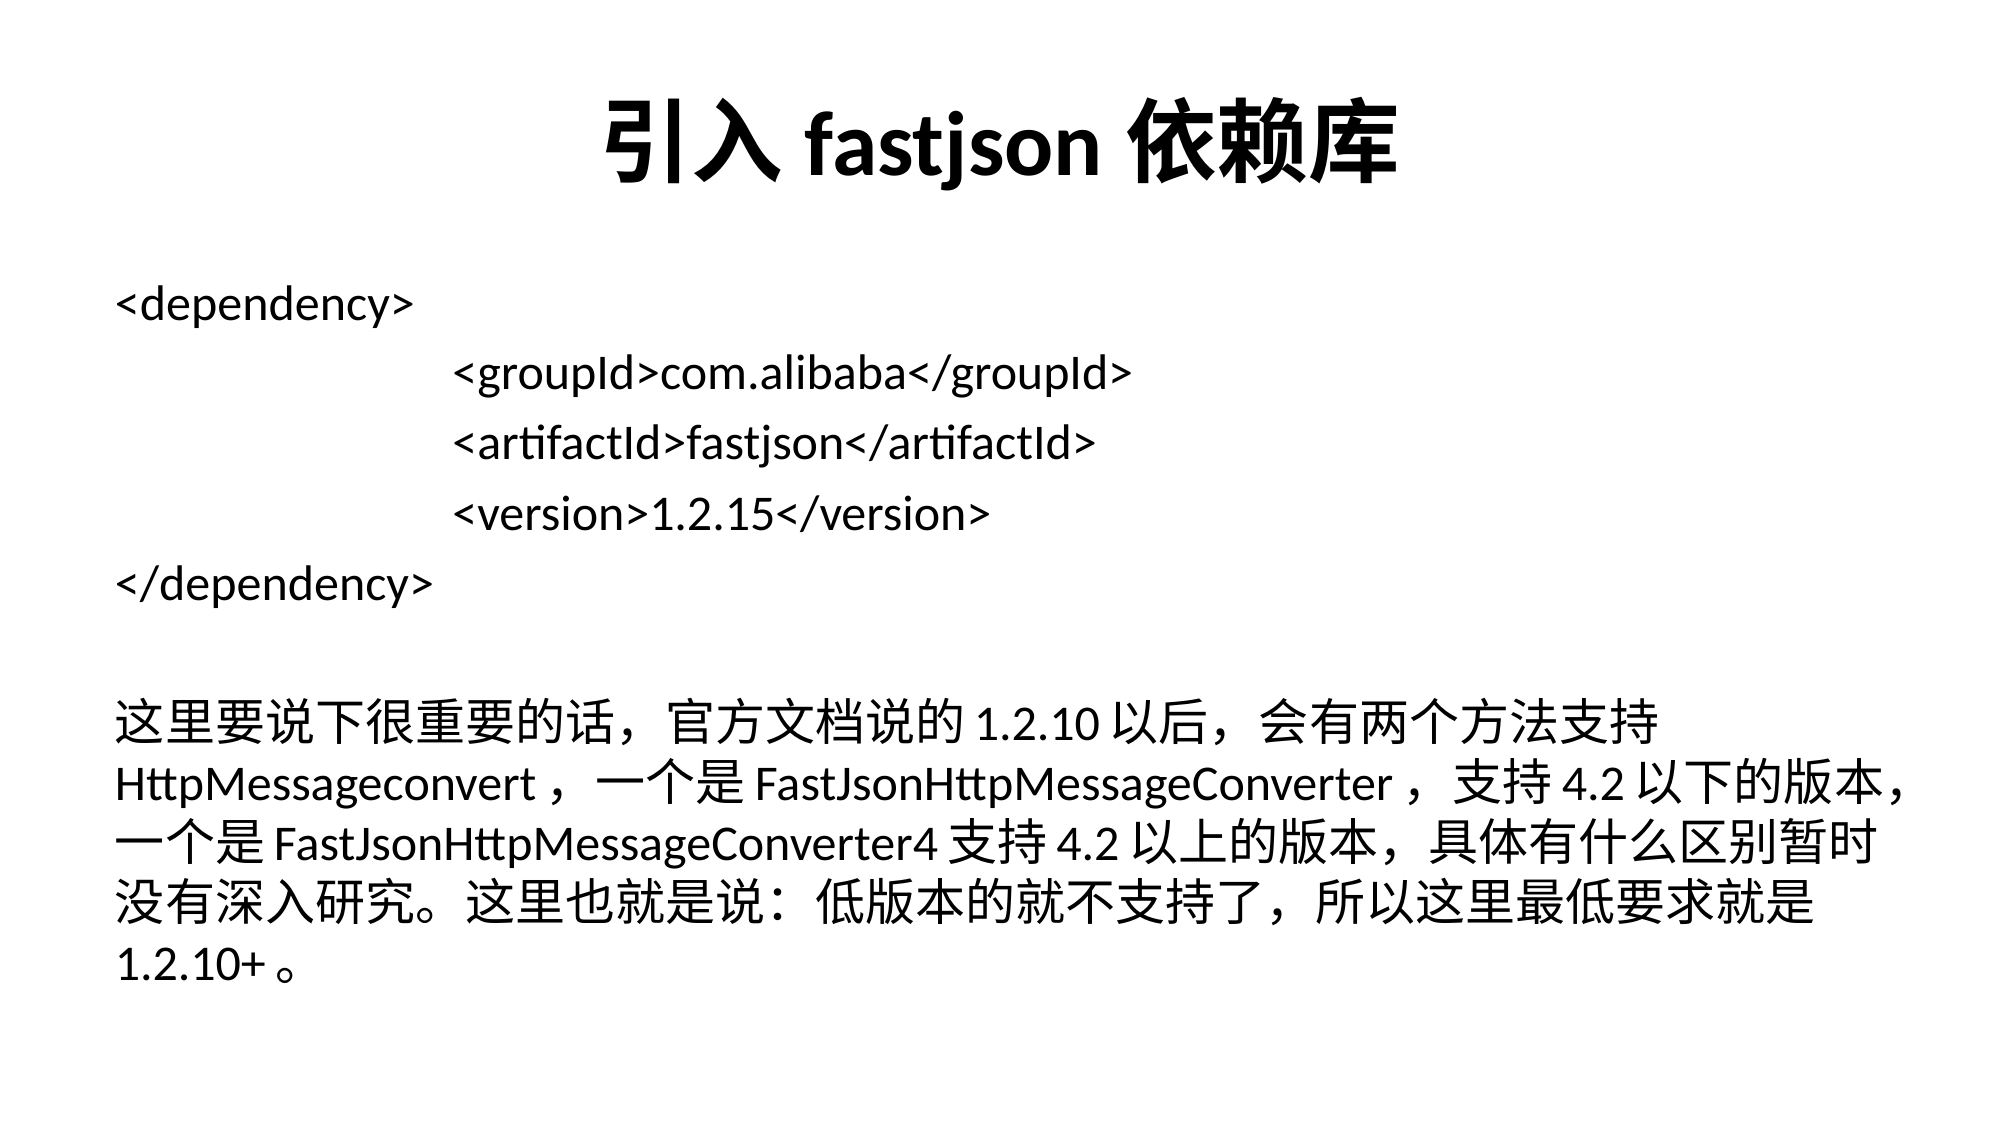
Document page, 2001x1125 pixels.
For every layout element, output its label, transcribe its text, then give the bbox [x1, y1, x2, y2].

list <dependency> <groupId>com.alibaba</groupId> <artifactId>fastjson</artifactId> <version>1.2.15</version> </dependency> 这里要说下很重要的话，官方文档说的1.2.10以后，会有两个方法支持HttpMessageconvert，一个是FastJsonHttpMessageConverter，支持4.2以下的版本，一个是FastJsonHttpMessageConverter4支持4.2以上的版本，具体有什么区别暂时没有深入研究。这里也就是说：低版本的就不支持了，所以这里最低要求就是1.2.10+。 [99, 262, 1900, 1005]
title 引入fastjson依赖库 [99, 45, 1900, 233]
